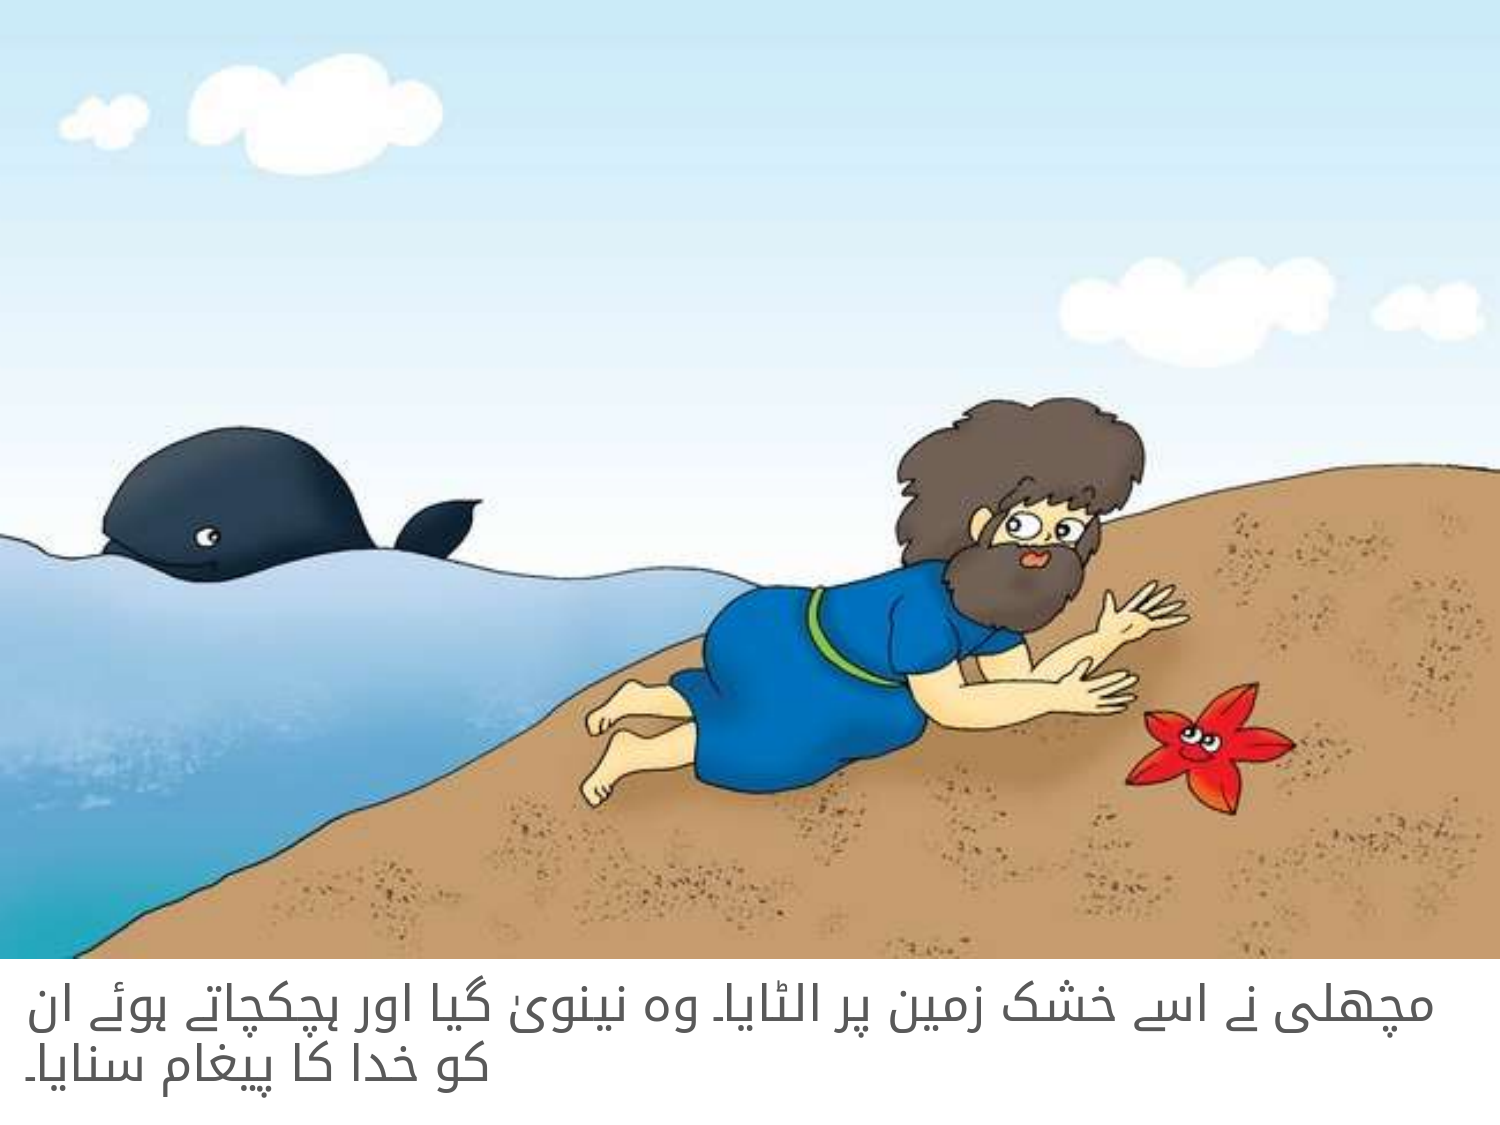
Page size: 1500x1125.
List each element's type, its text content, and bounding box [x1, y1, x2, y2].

picture [0, 0, 1500, 959]
text_box مچھلی نے اسے خشک زمین پر الٹایا۔ وہ نینویٰ گیا اور ہچکچاتے ہوئے ان کو خدا کا پیغام سنایا۔ [11, 966, 1498, 1099]
